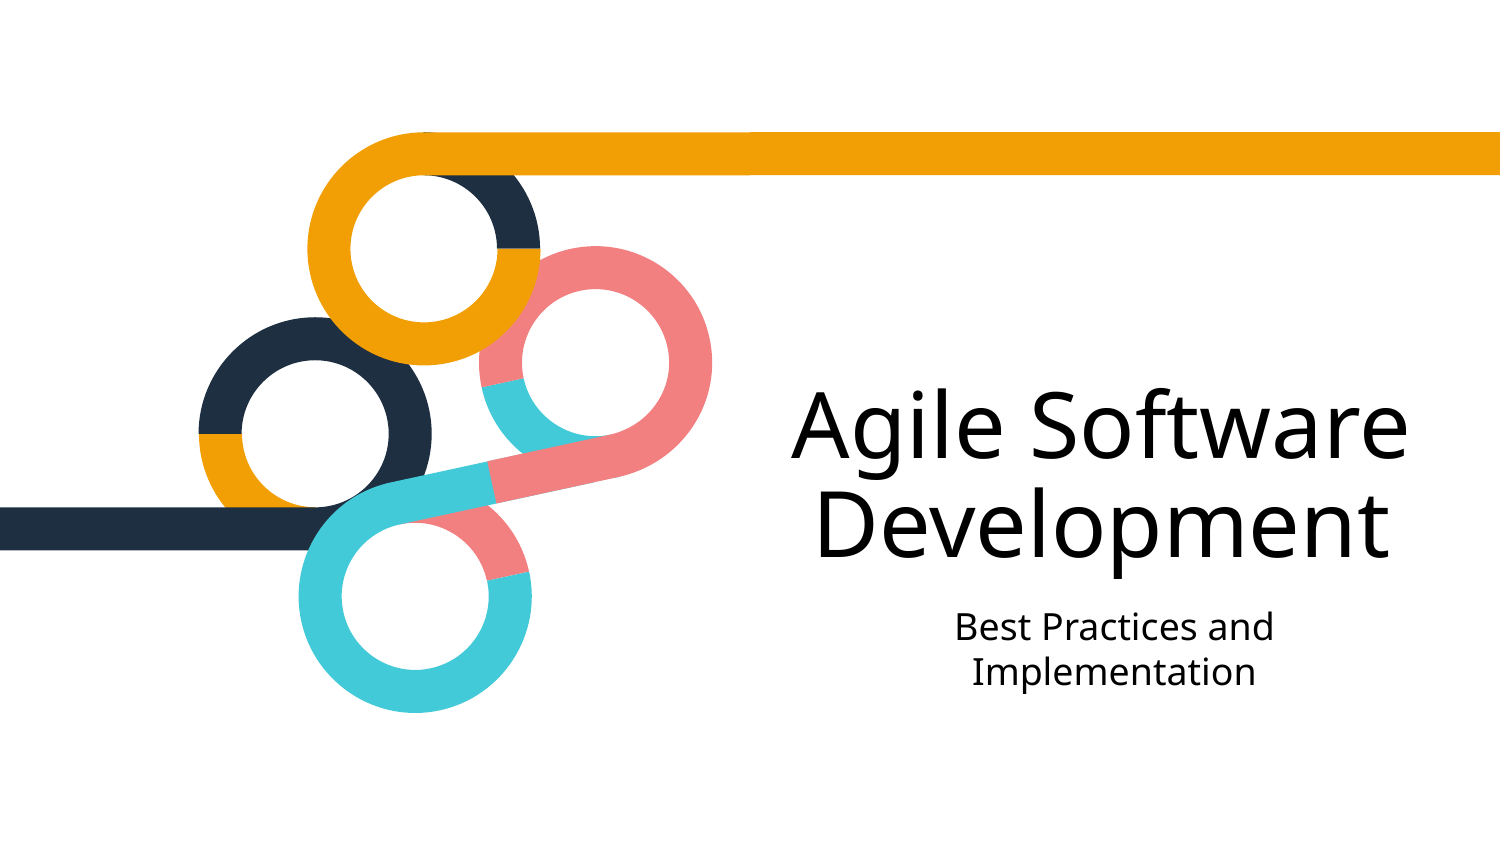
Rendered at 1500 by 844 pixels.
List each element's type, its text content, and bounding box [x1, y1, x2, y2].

text_box [749, 132, 1500, 176]
text_box [411, 506, 529, 581]
text_box [307, 132, 749, 366]
text_box [434, 176, 541, 249]
text_box [0, 317, 432, 551]
text_box [481, 379, 599, 453]
text_box [198, 433, 310, 507]
text_box [478, 246, 713, 504]
subtitle Best Practices and Implementation [794, 587, 1435, 702]
text_box [298, 461, 532, 713]
title Agile Software Development [726, 340, 1477, 593]
